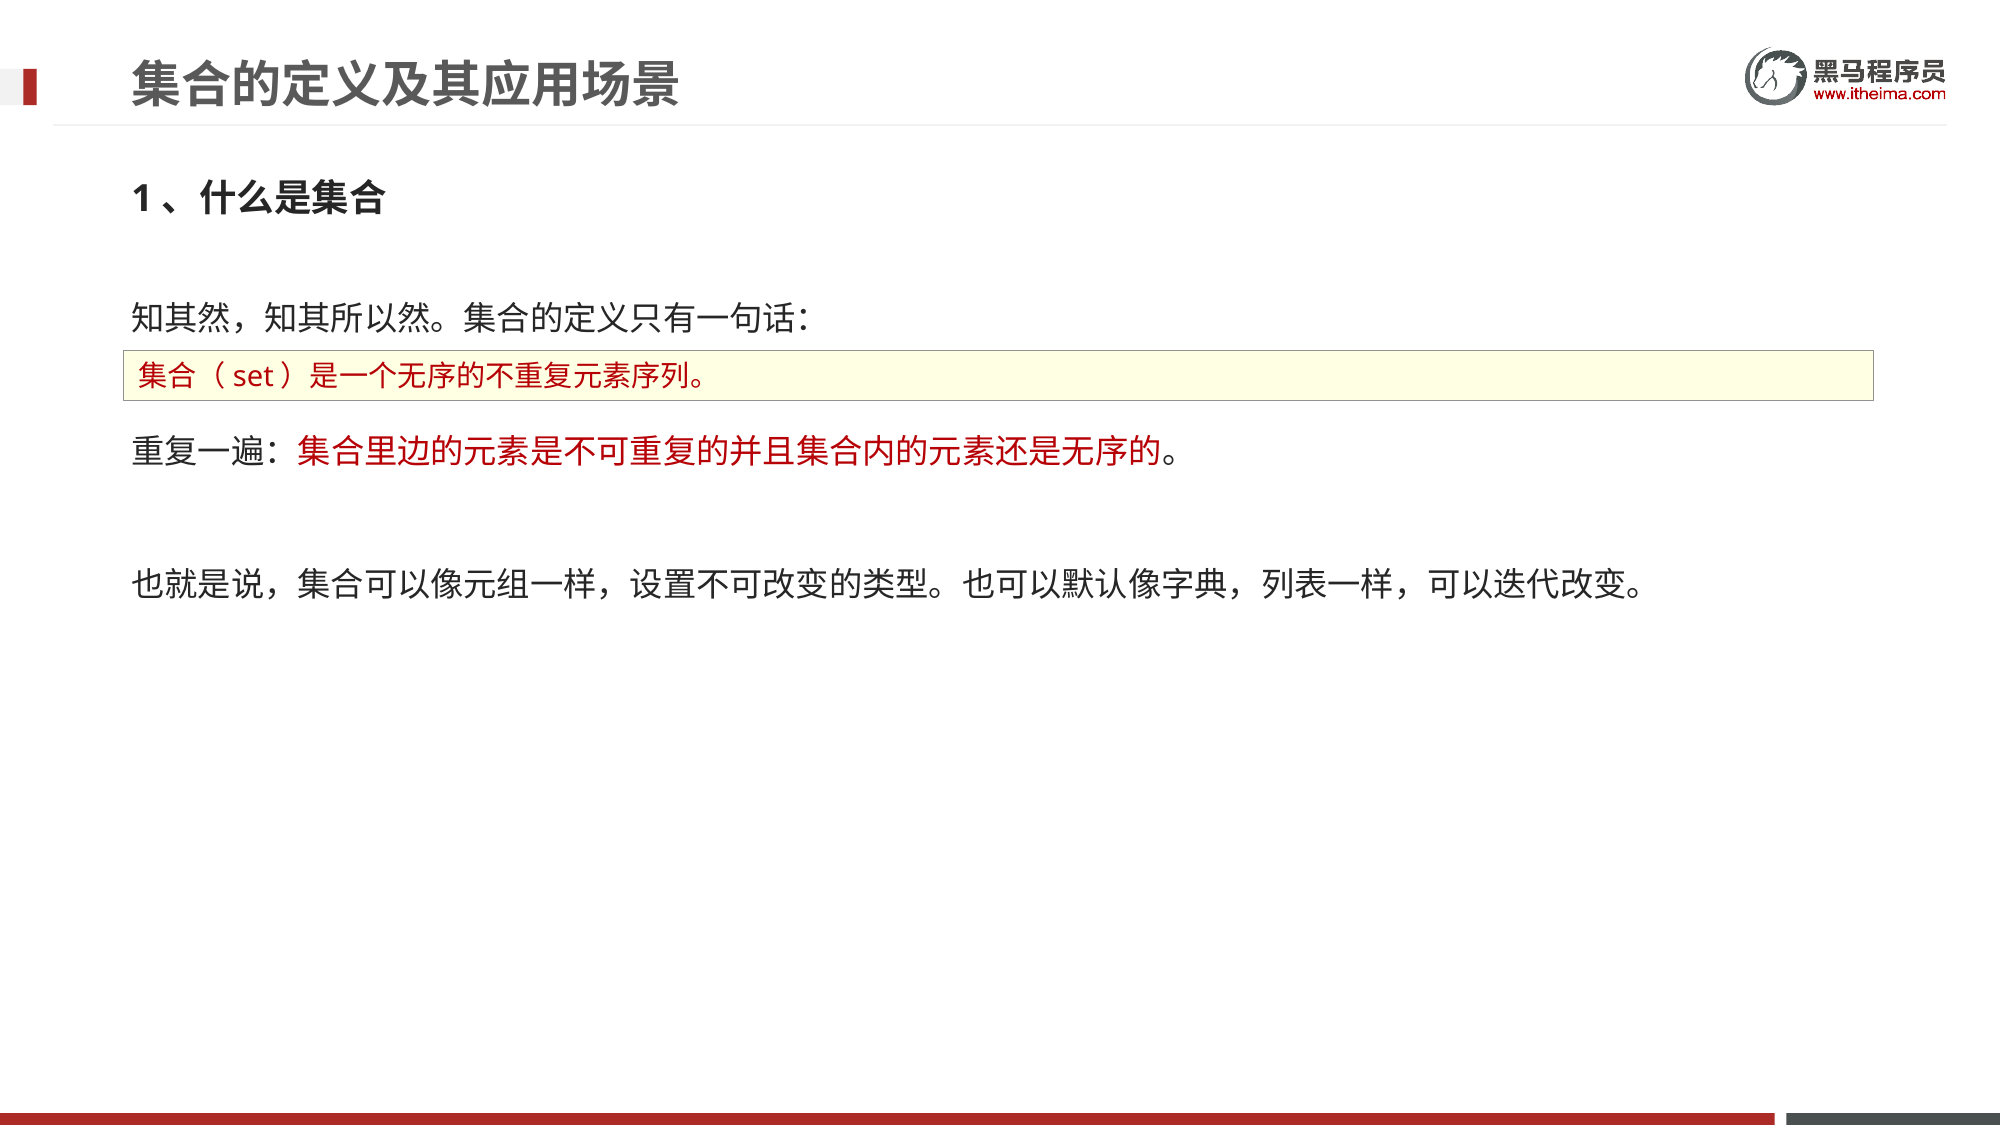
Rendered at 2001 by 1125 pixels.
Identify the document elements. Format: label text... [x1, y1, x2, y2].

list 1、什么是集合 [116, 154, 1880, 239]
list 知其然，知其所以然。集合的定义只有一句话： 重复一遍：集合里边的元素是不可重复的并且集合内的元素还是无序的。 也就是说，集合可以像元组一样，设置不可改变的类型。也可以默认像字典，列表一样，可以迭代改变。 [116, 270, 1880, 1035]
text_box 集合（set）是一个无序的不重复元素序列。 [123, 350, 1874, 400]
title 集合的定义及其应用场景 [116, 40, 1556, 125]
picture [1744, 46, 1946, 106]
